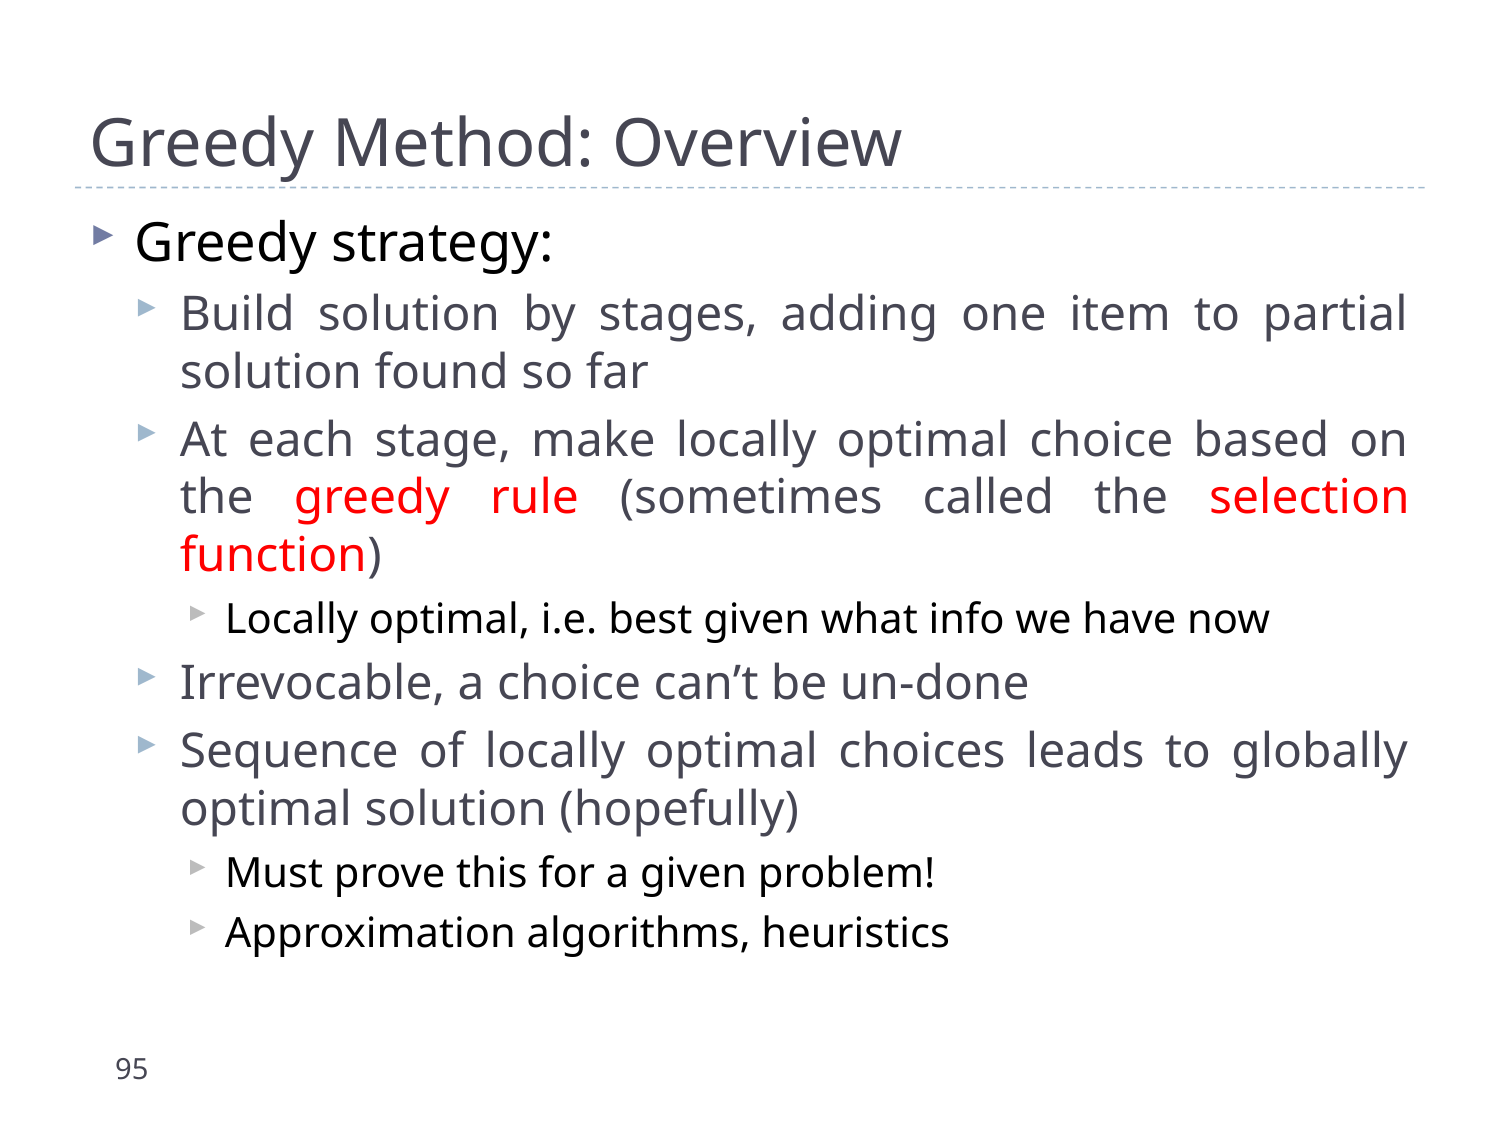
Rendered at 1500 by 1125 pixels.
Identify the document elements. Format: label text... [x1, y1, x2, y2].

title Greedy Method: Overview [75, 24, 1425, 188]
list Greedy strategy: Build solution by stages, adding one item to partial solution found so far At each stage, make locally optimal choice based on the greedy rule (sometimes called the selection function) Locally optimal, i.e. best given what info we have now Irrevocable, a choice can’t be un-done Sequence of locally optimal choices leads to globally optimal solution (hopefully) Must prove this for a given problem! Approximation algorithms, heuristics [75, 200, 1425, 1010]
slide_number 95 [100, 1042, 426, 1103]
